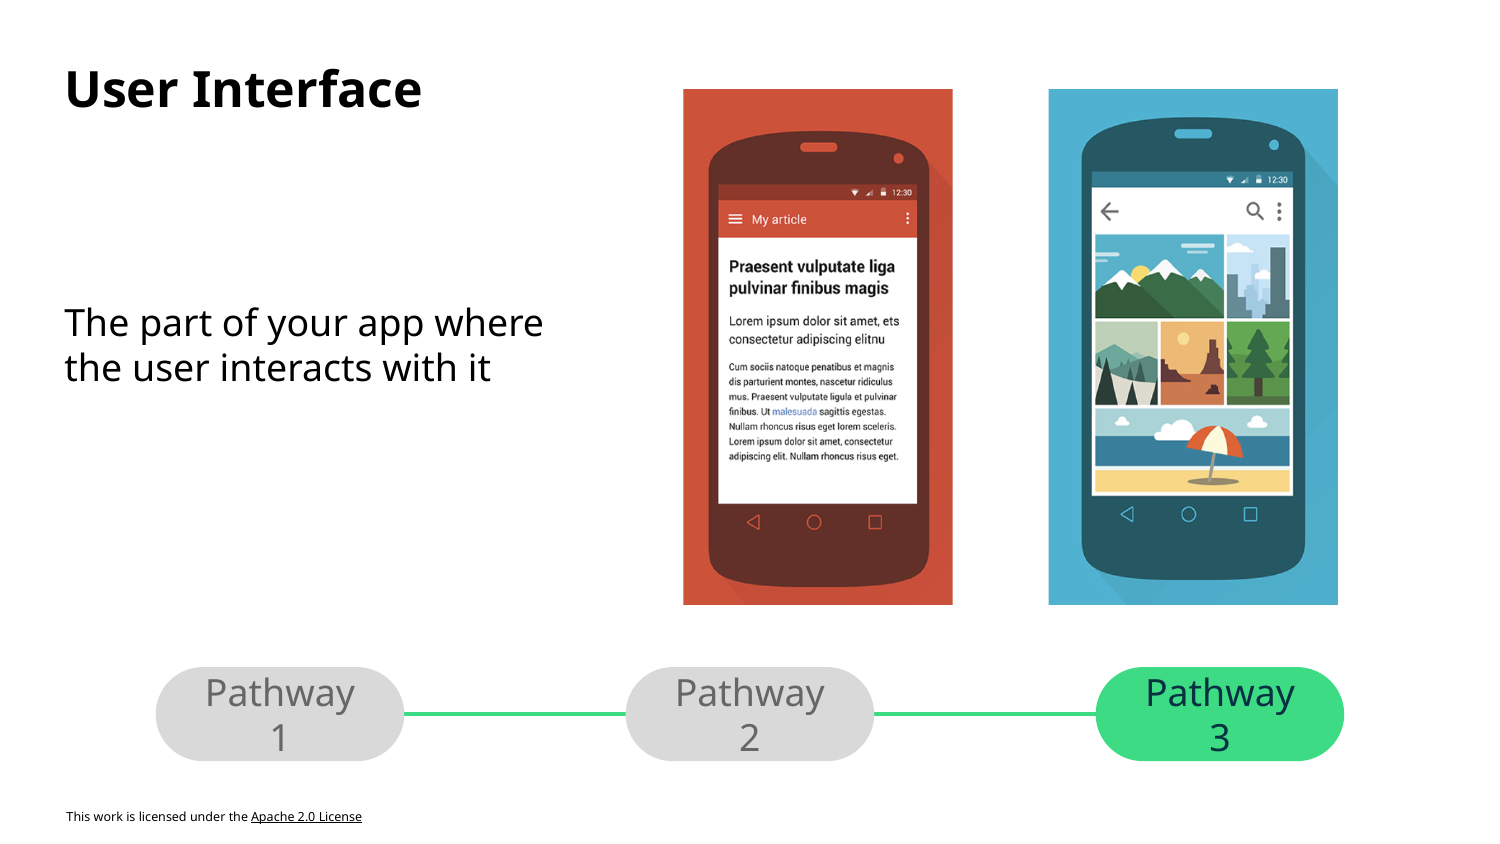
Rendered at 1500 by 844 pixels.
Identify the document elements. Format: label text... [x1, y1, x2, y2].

text_box Pathway 1 [175, 680, 385, 748]
picture [1048, 89, 1339, 605]
text_box Pathway 2 [645, 723, 854, 748]
title The part of your app where the user interacts with it [49, 284, 678, 382]
text_box [155, 667, 405, 762]
text_box Pathway 2 [645, 680, 854, 713]
text_box [1095, 667, 1345, 762]
text_box [625, 667, 875, 713]
text_box [626, 723, 874, 762]
text_box Pathway 3 [1115, 680, 1325, 748]
picture [683, 89, 954, 605]
title User Interface [49, 42, 751, 163]
